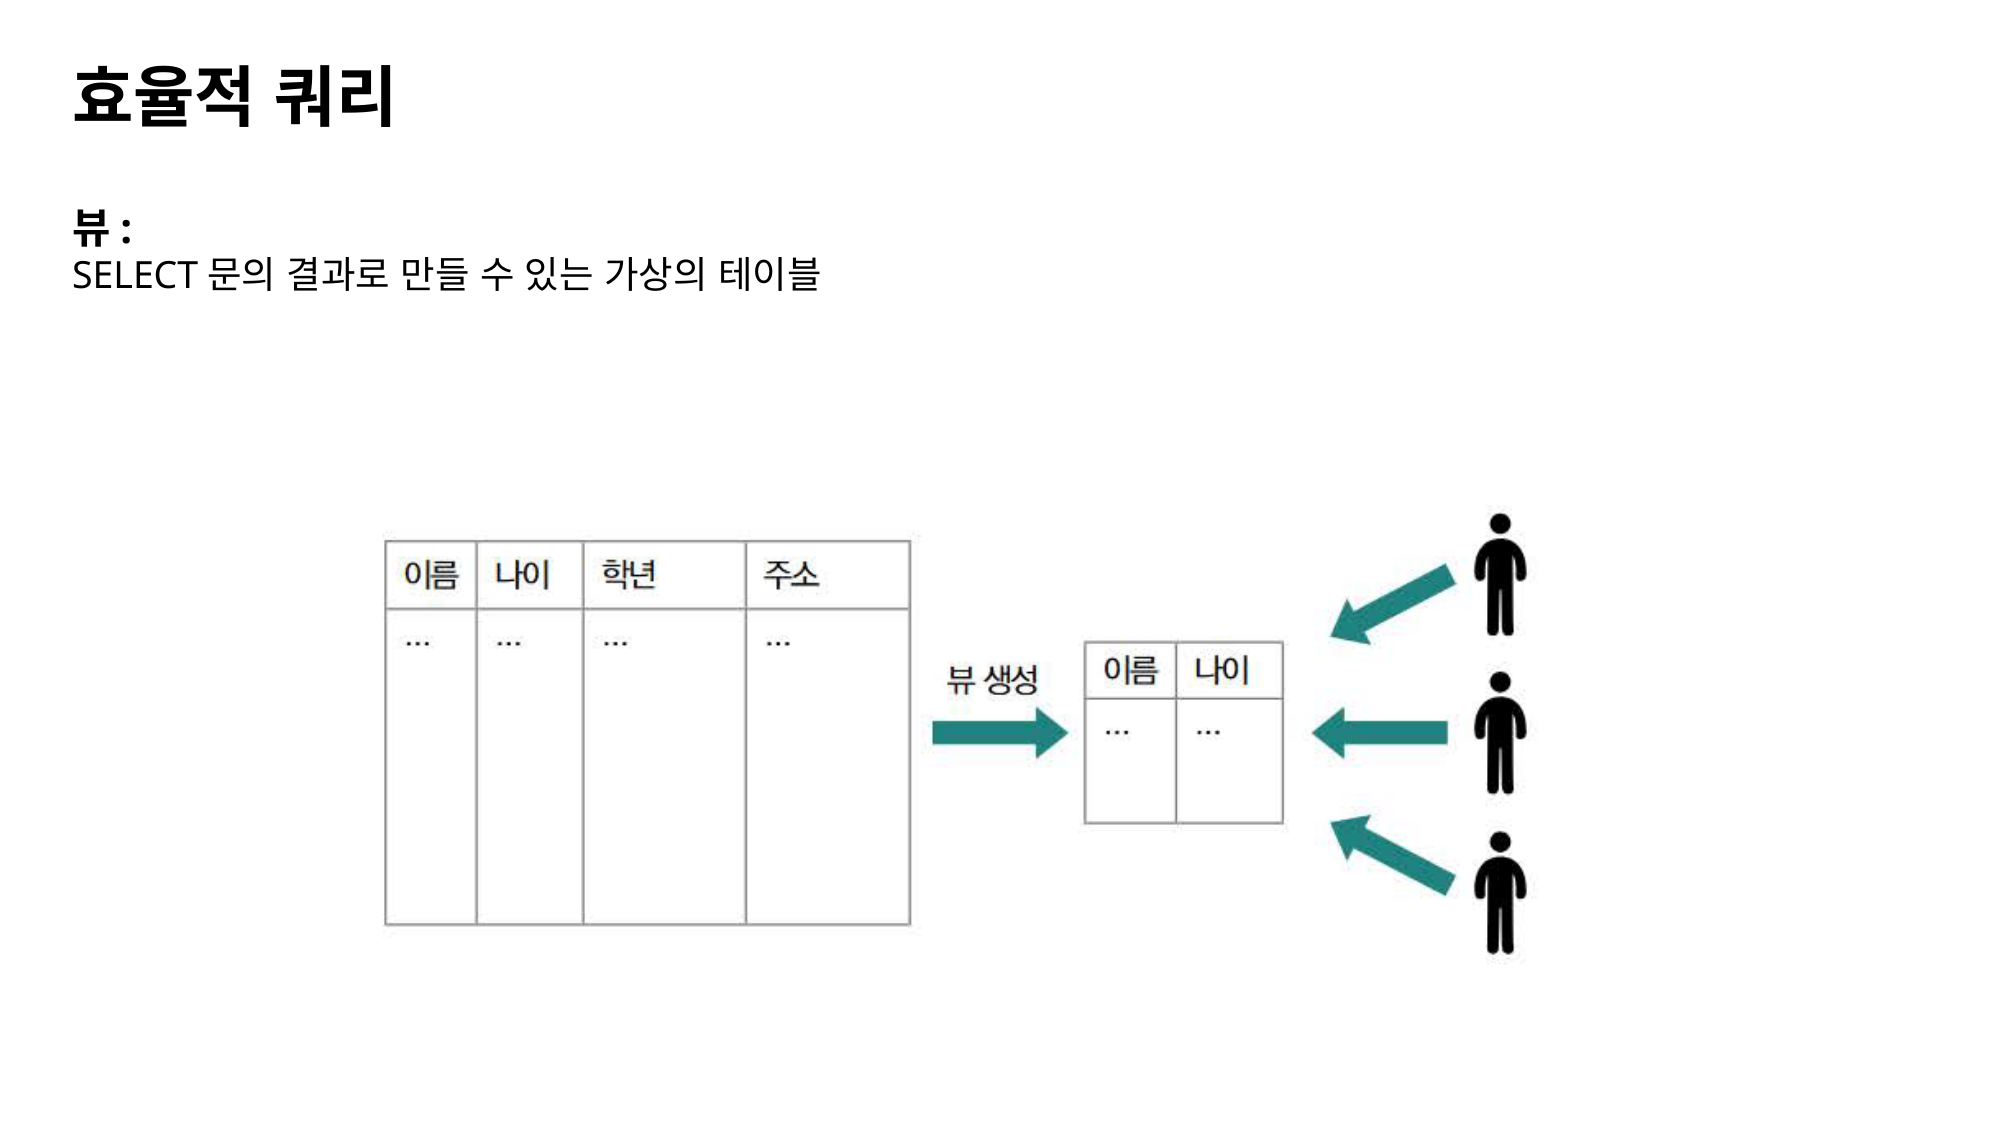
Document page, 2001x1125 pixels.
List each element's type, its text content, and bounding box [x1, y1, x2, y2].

picture [365, 478, 1548, 985]
text_box 뷰: SELECT문의 결과로 만들 수 있는 가상의 테이블 [57, 194, 1818, 304]
text_box 효율적 쿼리 [57, 47, 1097, 143]
